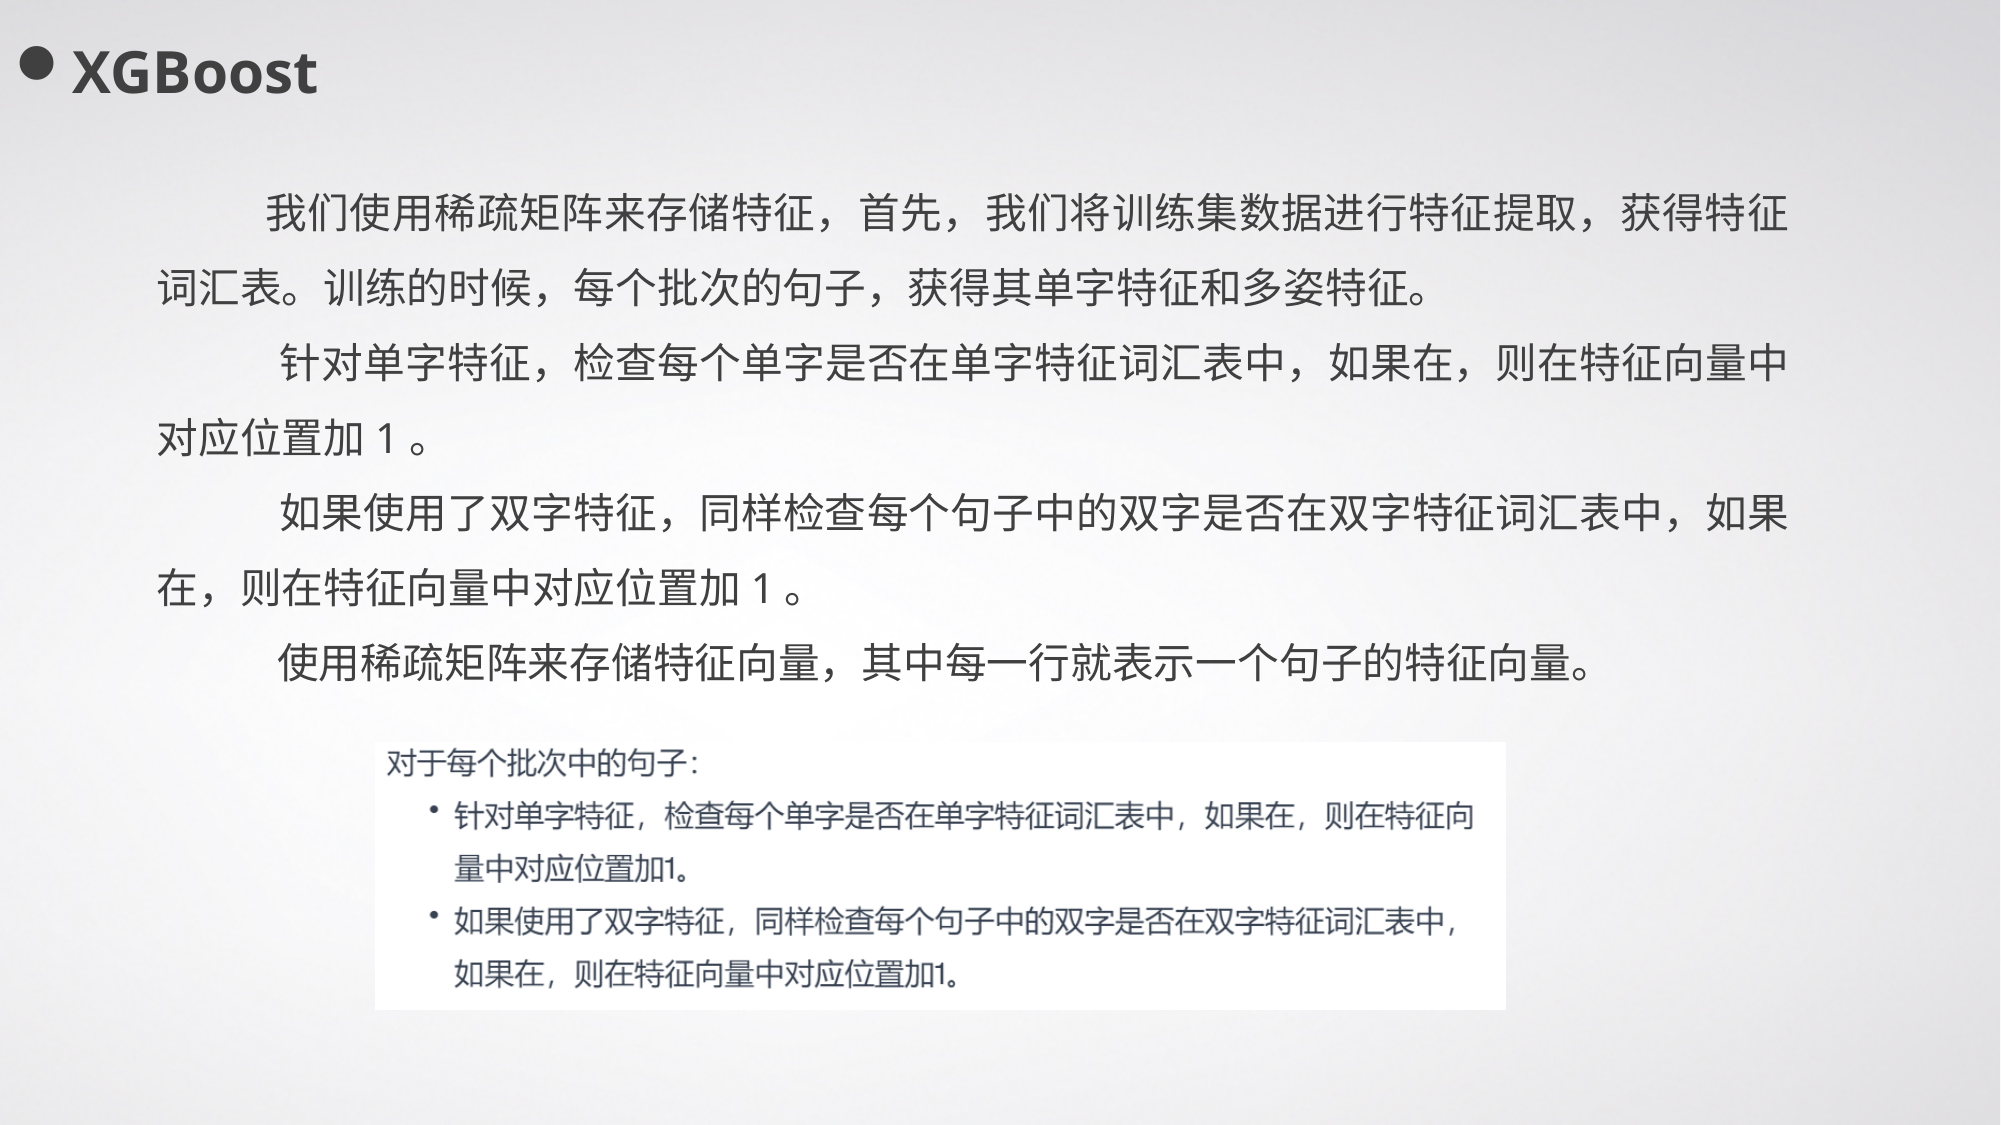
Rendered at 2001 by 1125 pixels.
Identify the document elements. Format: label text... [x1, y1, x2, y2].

picture [0, 0, 2001, 1125]
text_box 我们使用稀疏矩阵来存储特征，首先，我们将训练集数据进行特征提取，获得特征词汇表。训练的时候，每个批次的句子，获得其单字特征和多姿特征。 针对单字特征，检查每个单字是否在单字特征词汇表中，如果在，则在特征向量中对应位置加1。 如果使用了双字特征，同样检查每个句子中的双字是否在双字特征词汇表中，如果在，则在特征向量中对应位置加1。 使用稀疏矩阵来存储特征向量，其中每一行就表示一个句子的特征向量。 [141, 154, 1805, 695]
text_box XGBoost [0, 28, 376, 113]
